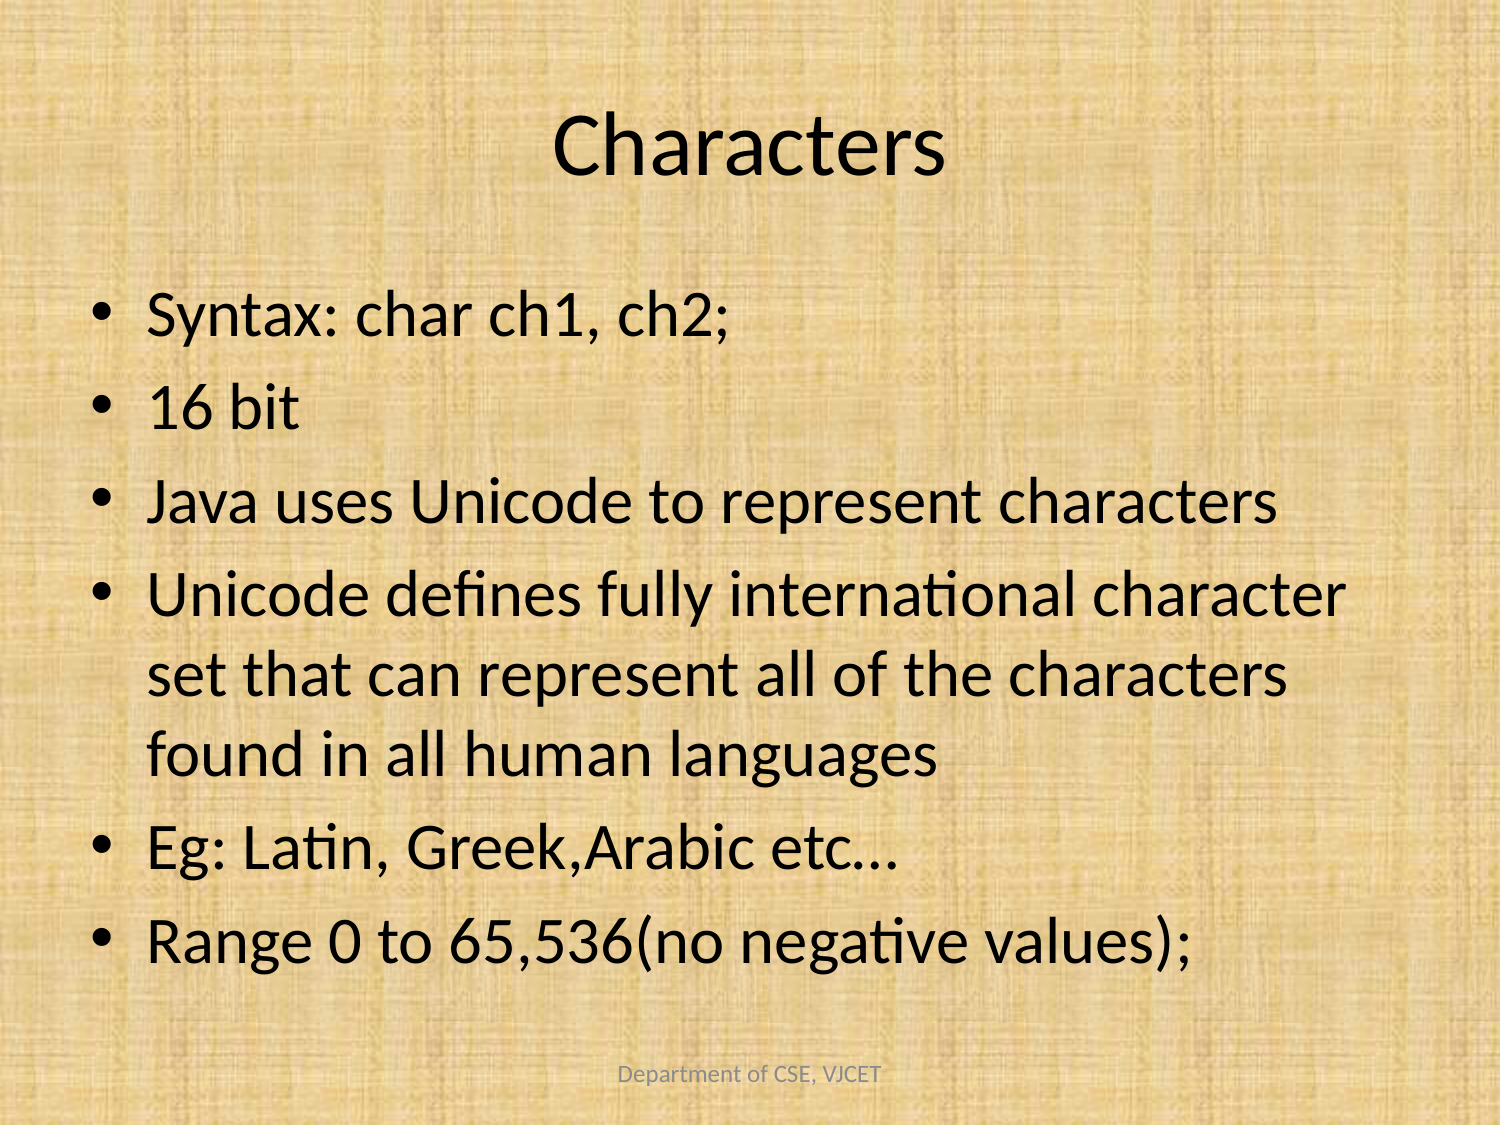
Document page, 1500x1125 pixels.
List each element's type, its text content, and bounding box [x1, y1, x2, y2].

list Syntax: char ch1, ch2; 16 bit Java uses Unicode to represent characters Unicode defines fully international character set that can represent all of the characters found in all human languages Eg: Latin, Greek,Arabic etc… Range 0 to 65,536(no negative values); [74, 262, 1426, 1006]
footer Department of CSE, VJCET [512, 1042, 988, 1103]
picture [0, 0, 1500, 1125]
title Characters [74, 44, 1426, 233]
